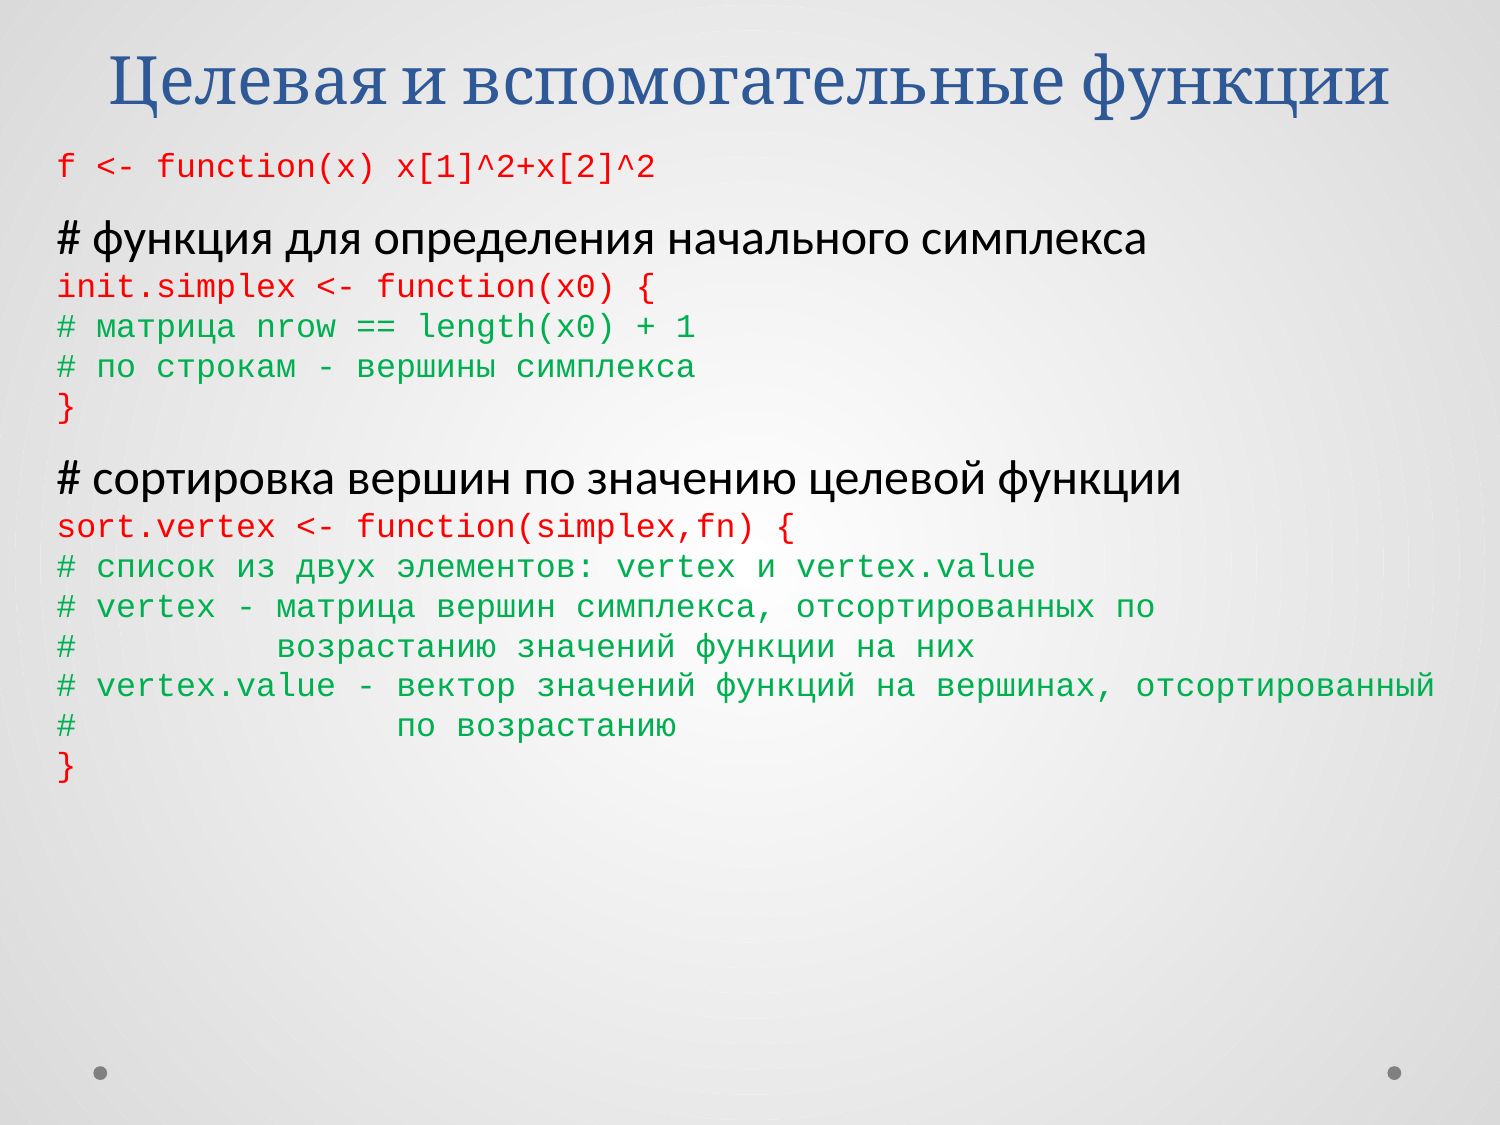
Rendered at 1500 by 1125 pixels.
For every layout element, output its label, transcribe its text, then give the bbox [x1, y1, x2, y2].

title Целевая и вспомогательные функции [75, 0, 1425, 126]
list f <- function(x) x[1]^2+x[2]^2 # функция для определения начального симплекса init.simplex <- function(x0) { # матрица nrow == length(x0) + 1 # по строкам - вершины симплекса } # сортировка вершин по значению целевой функции sort.vertex <- function(simplex,fn) { # список из двух элементов: vertex и vertex.value # vertex - матрица вершин симплекса, отсортированных по # возрастанию значений функции на них # vertex.value - вектор значений функций на вершинах, отсортированный # по возрастанию } [41, 137, 1459, 1059]
